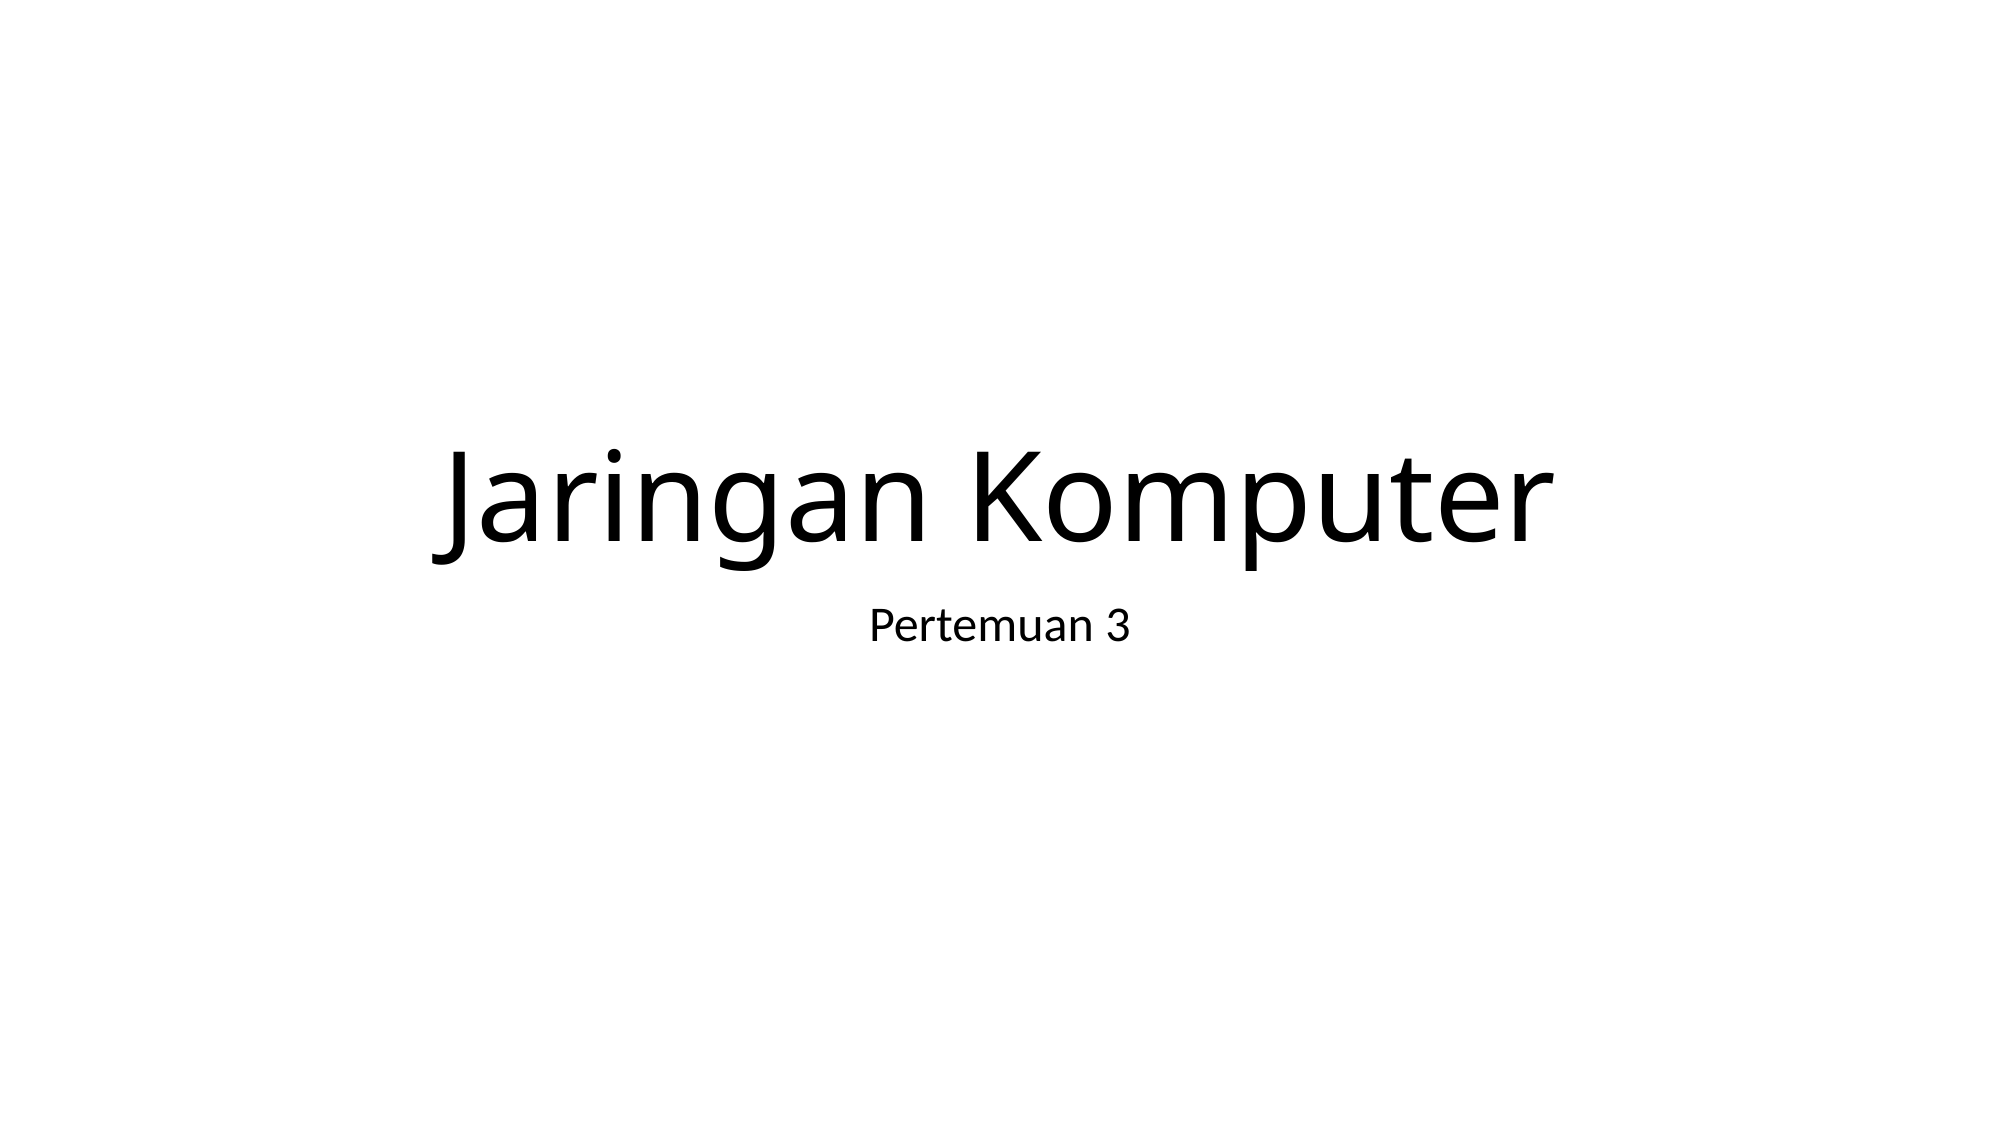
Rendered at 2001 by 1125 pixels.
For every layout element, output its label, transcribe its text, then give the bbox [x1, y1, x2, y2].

subtitle Pertemuan 3 [249, 590, 1750, 863]
title Jaringan Komputer [249, 184, 1750, 576]
